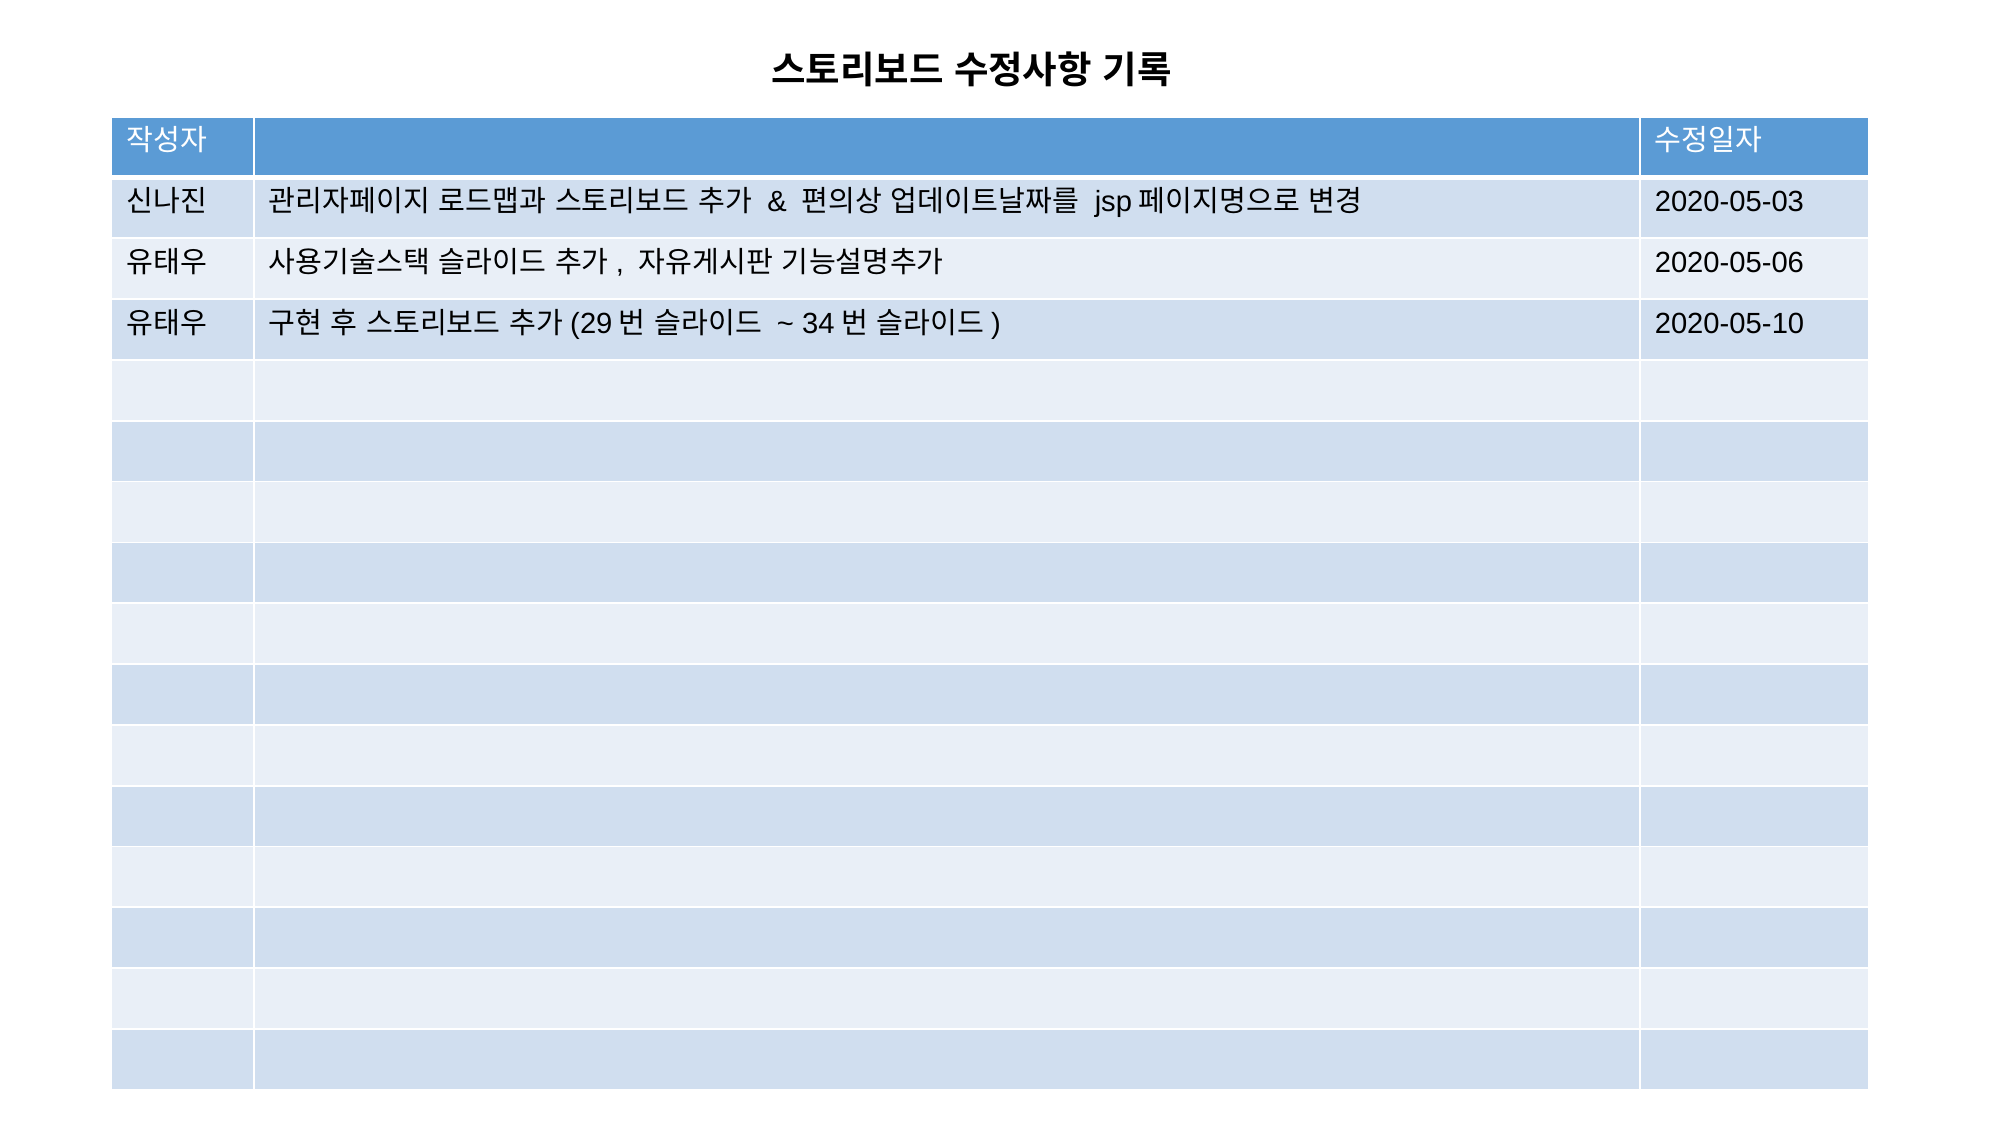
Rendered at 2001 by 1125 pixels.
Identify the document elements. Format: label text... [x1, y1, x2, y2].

table_cell [112, 847, 253, 906]
table_cell [255, 908, 1639, 967]
table_cell [255, 969, 1639, 1028]
table_cell [112, 482, 253, 542]
table_cell [255, 1030, 1639, 1089]
table_cell [1641, 422, 1868, 481]
table_cell [1641, 543, 1868, 602]
table_cell [112, 787, 253, 846]
table_cell [255, 543, 1639, 602]
table_cell 구현 후 스토리보드 추가(29번 슬라이드 ~ 34번 슬라이드) [255, 300, 1639, 359]
table_cell [255, 604, 1639, 663]
table_cell [1641, 847, 1868, 906]
table_cell 유태우 [112, 300, 253, 359]
table_header 작성자 [112, 118, 253, 175]
table_cell [112, 665, 253, 724]
table_cell [255, 787, 1639, 846]
table_cell [1641, 604, 1868, 663]
table_cell 2020-05-03 [1641, 180, 1868, 237]
table_cell 유태우 [112, 239, 253, 298]
table_cell 2020-05-06 [1641, 239, 1868, 298]
table_cell [1641, 726, 1868, 785]
table_cell [112, 422, 253, 481]
table_cell [1641, 969, 1868, 1028]
table_cell 2020-05-10 [1641, 300, 1868, 359]
table_cell [255, 847, 1639, 906]
table_cell 신나진 [112, 180, 253, 237]
table_cell [1641, 361, 1868, 420]
table_cell [112, 543, 253, 602]
table_header 수정일자 [1641, 118, 1868, 175]
table_cell [1641, 482, 1868, 542]
table_cell [112, 969, 253, 1028]
table_cell [255, 422, 1639, 481]
table_cell [112, 726, 253, 785]
table_cell 관리자페이지 로드맵과 스토리보드 추가 & 편의상 업데이트날짜를 jsp페이지명으로 변경 [255, 180, 1639, 237]
table_cell [1641, 787, 1868, 846]
table_cell [255, 726, 1639, 785]
table_cell [112, 361, 253, 420]
table_cell [1641, 908, 1868, 967]
table_cell [255, 361, 1639, 420]
table_cell [112, 1030, 253, 1089]
table_cell 사용기술스택 슬라이드 추가, 자유게시판 기능설명추가 [255, 239, 1639, 298]
table_cell [112, 604, 253, 663]
table_cell [1641, 1030, 1868, 1089]
table_cell [255, 665, 1639, 724]
table_cell [255, 482, 1639, 542]
table_cell [1641, 665, 1868, 724]
table_header [255, 118, 1639, 175]
text_box 스토리보드 수정사항 기록 [756, 38, 1225, 100]
table_cell [112, 908, 253, 967]
